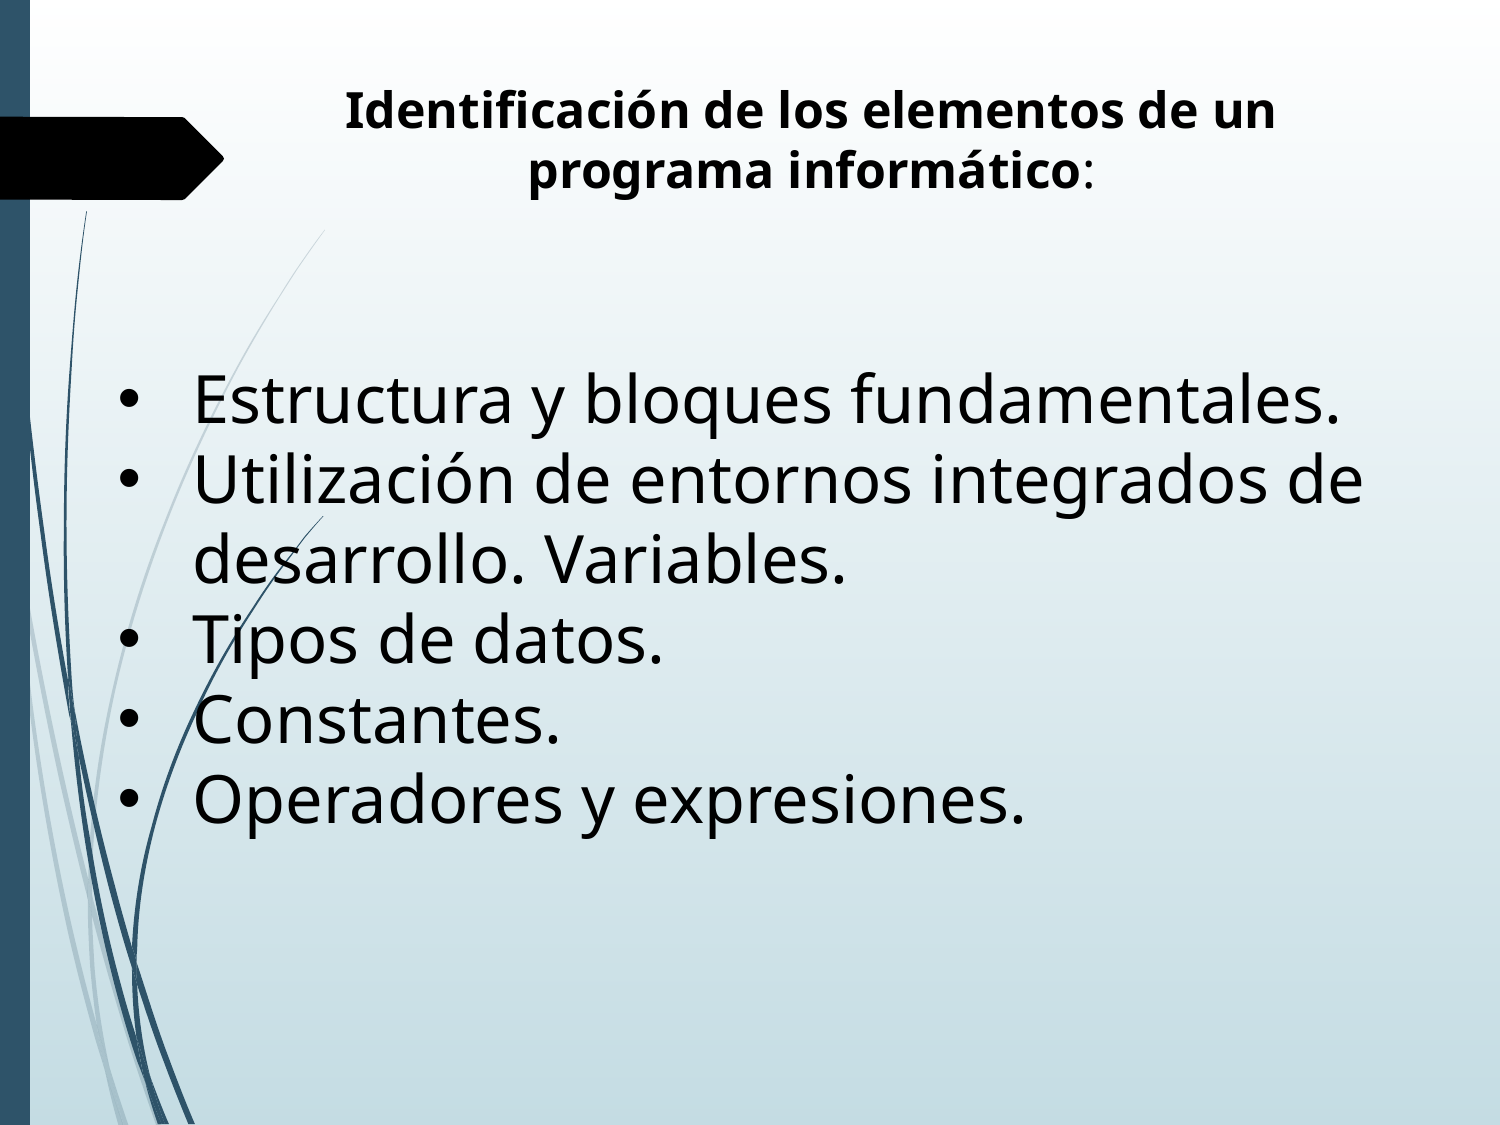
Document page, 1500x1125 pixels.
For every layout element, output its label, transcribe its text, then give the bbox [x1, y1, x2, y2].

text_box Estructura y bloques fundamentales. Utilización de entornos integrados de desarrollo. Variables. Tipos de datos. Constantes. Operadores y expresiones. [102, 259, 1425, 1012]
text_box Identificación de los elementos de un programa informático: [222, 45, 1401, 233]
